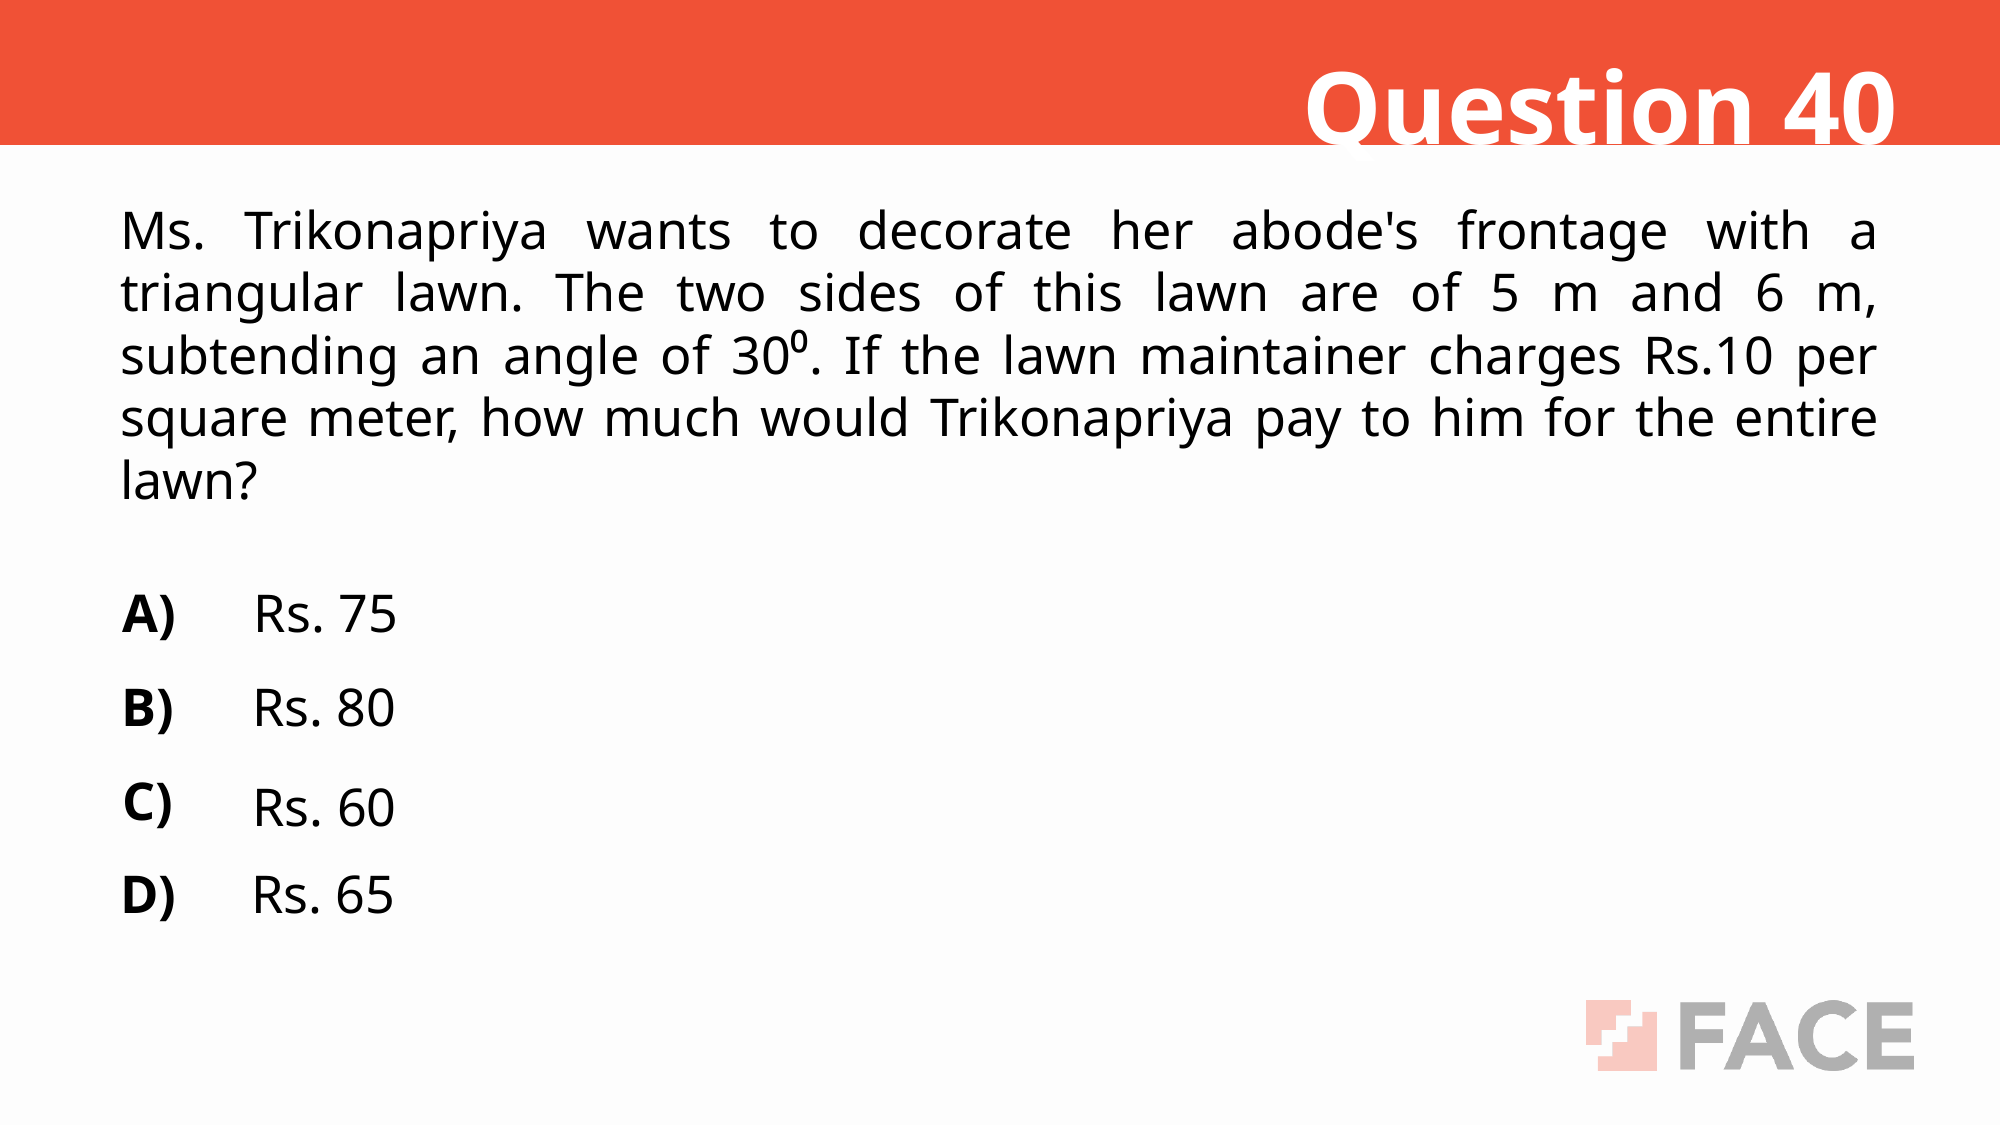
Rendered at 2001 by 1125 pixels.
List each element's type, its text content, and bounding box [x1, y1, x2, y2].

text_box Rs. 65 [236, 822, 1893, 932]
text_box [0, 0, 2000, 147]
text_box Rs. 75 [238, 541, 1896, 651]
text_box Ms. Trikonapriya wants to decorate her abode's frontage with a triangular lawn. The two sides of this lawn are of 5 m and 6 m, subtending an angle of 30⁰. If the lawn maintainer charges Rs.10 per square meter, how much would Trikonapriya pay to him for the entire lawn? [105, 189, 1895, 517]
text_box B) [106, 635, 221, 745]
text_box C) [107, 730, 223, 839]
text_box Rs. 80 [237, 635, 1894, 735]
text_box D) [105, 822, 220, 932]
text_box Rs. 60 [237, 735, 1895, 845]
picture [1586, 1000, 1914, 1072]
text_box A) [107, 541, 223, 651]
text_box Question 40 [638, 37, 1914, 173]
